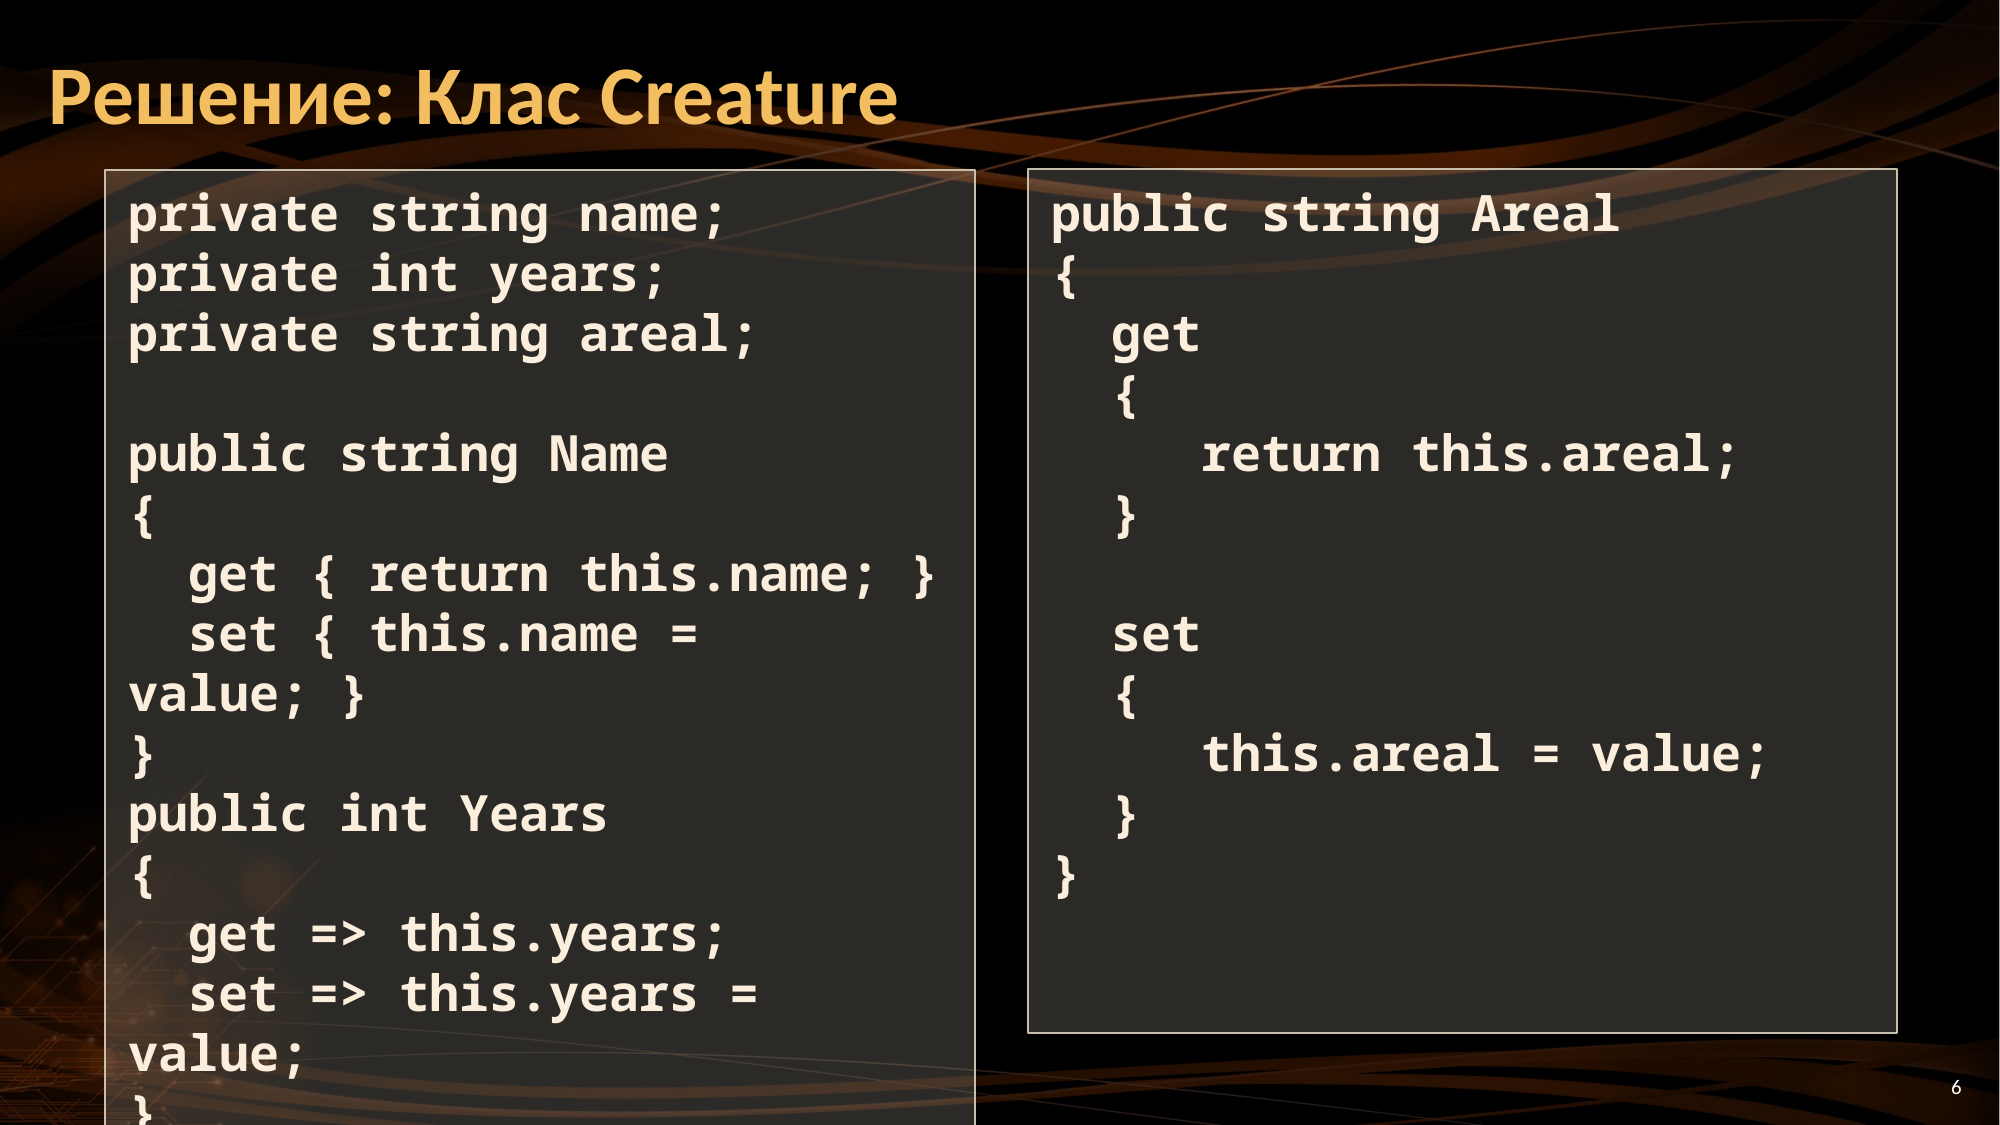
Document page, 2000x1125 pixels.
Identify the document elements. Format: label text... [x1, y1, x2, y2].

slide_number 6 [1897, 1070, 1968, 1103]
title Решение: Клас Creature [30, 6, 1968, 189]
picture [0, 0, 2000, 1125]
text_box private string name; private int years; private string areal; public string Name { get { return this.name; } set { this.name = value; } } public int Years { get => this.years; set => this.years = value; } [105, 169, 975, 1125]
text_box public string Areal { get { return this.areal; } set { this.areal = value; } } [1027, 169, 1898, 1033]
